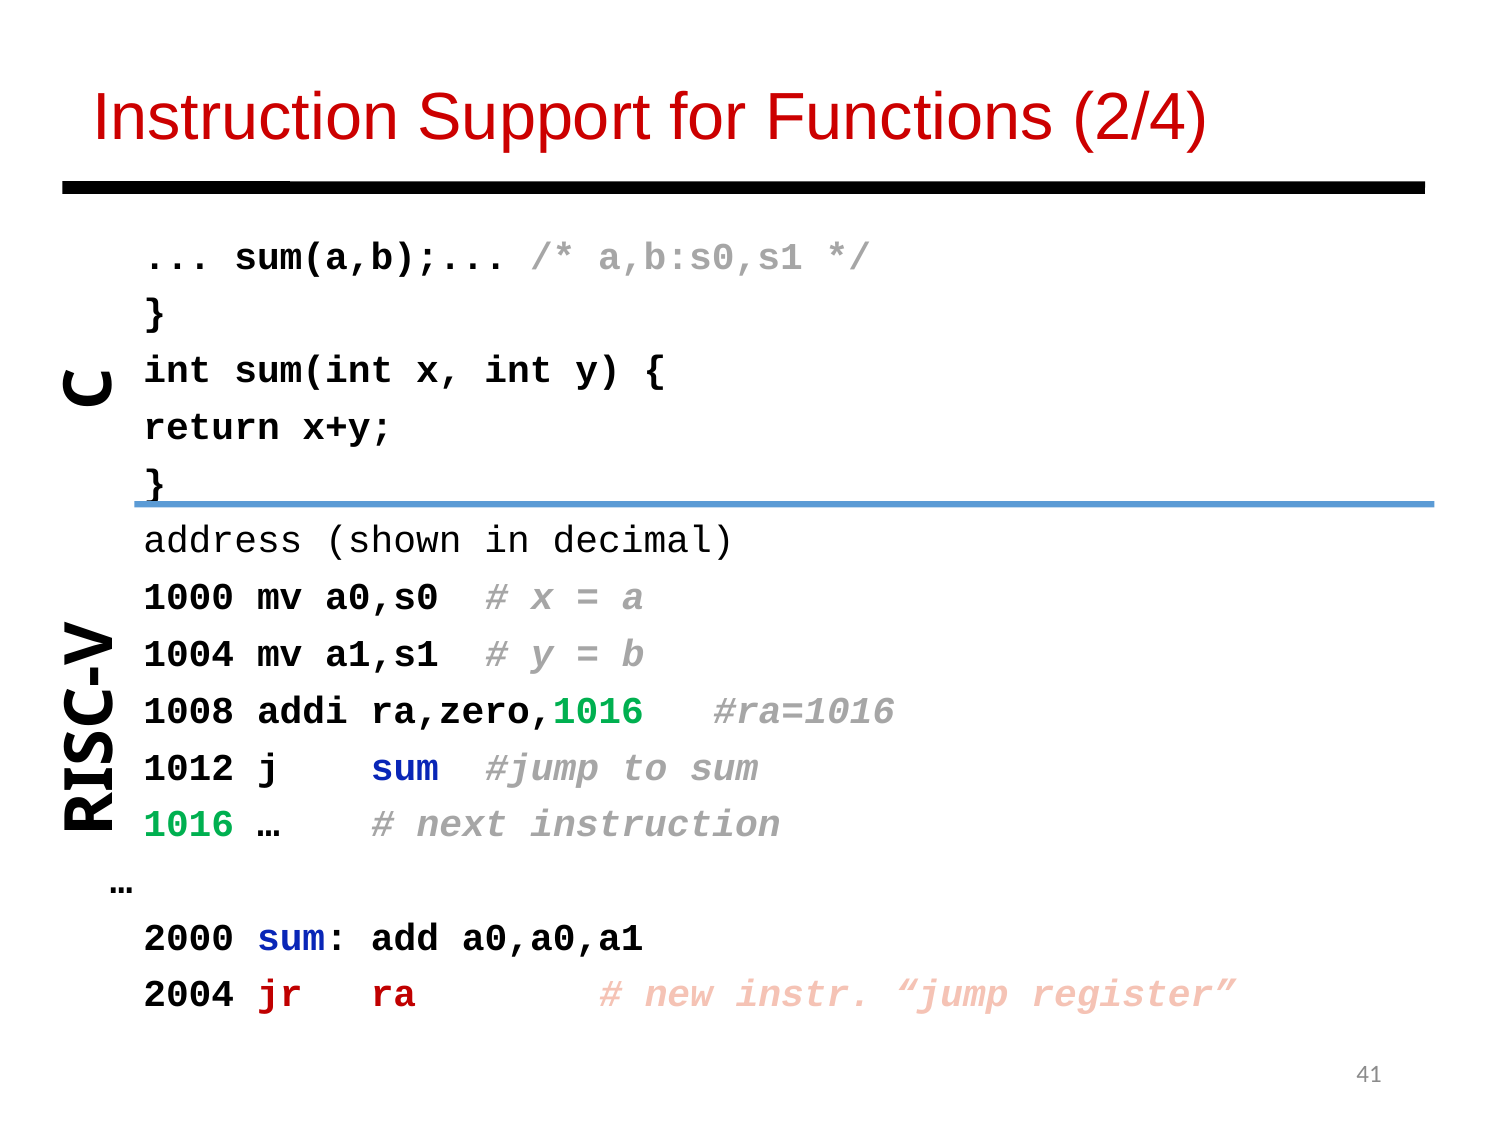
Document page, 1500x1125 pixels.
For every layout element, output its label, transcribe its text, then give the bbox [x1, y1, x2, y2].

text_box RISC-V [38, 607, 134, 852]
text_box ... sum(a,b);... /* a,b:s0,s1 */ } int sum(int x, int y) { return x+y; } address (shown in decimal) 1000 mv a0,s0 # x = a 1004 mv a1,s1 # y = b 1008 addi ra,zero,1016 #ra=1016 1012 j sum #jump to sum 1016 … # next instruction … 2000 sum: add a0,a0,a1 2004 jr ra # new instr. “jump register” [95, 229, 1500, 1032]
text_box Instruction Support for Functions (2/4) [77, 65, 1226, 160]
text_box C [36, 353, 132, 426]
slide_number 41 [1059, 1042, 1397, 1103]
